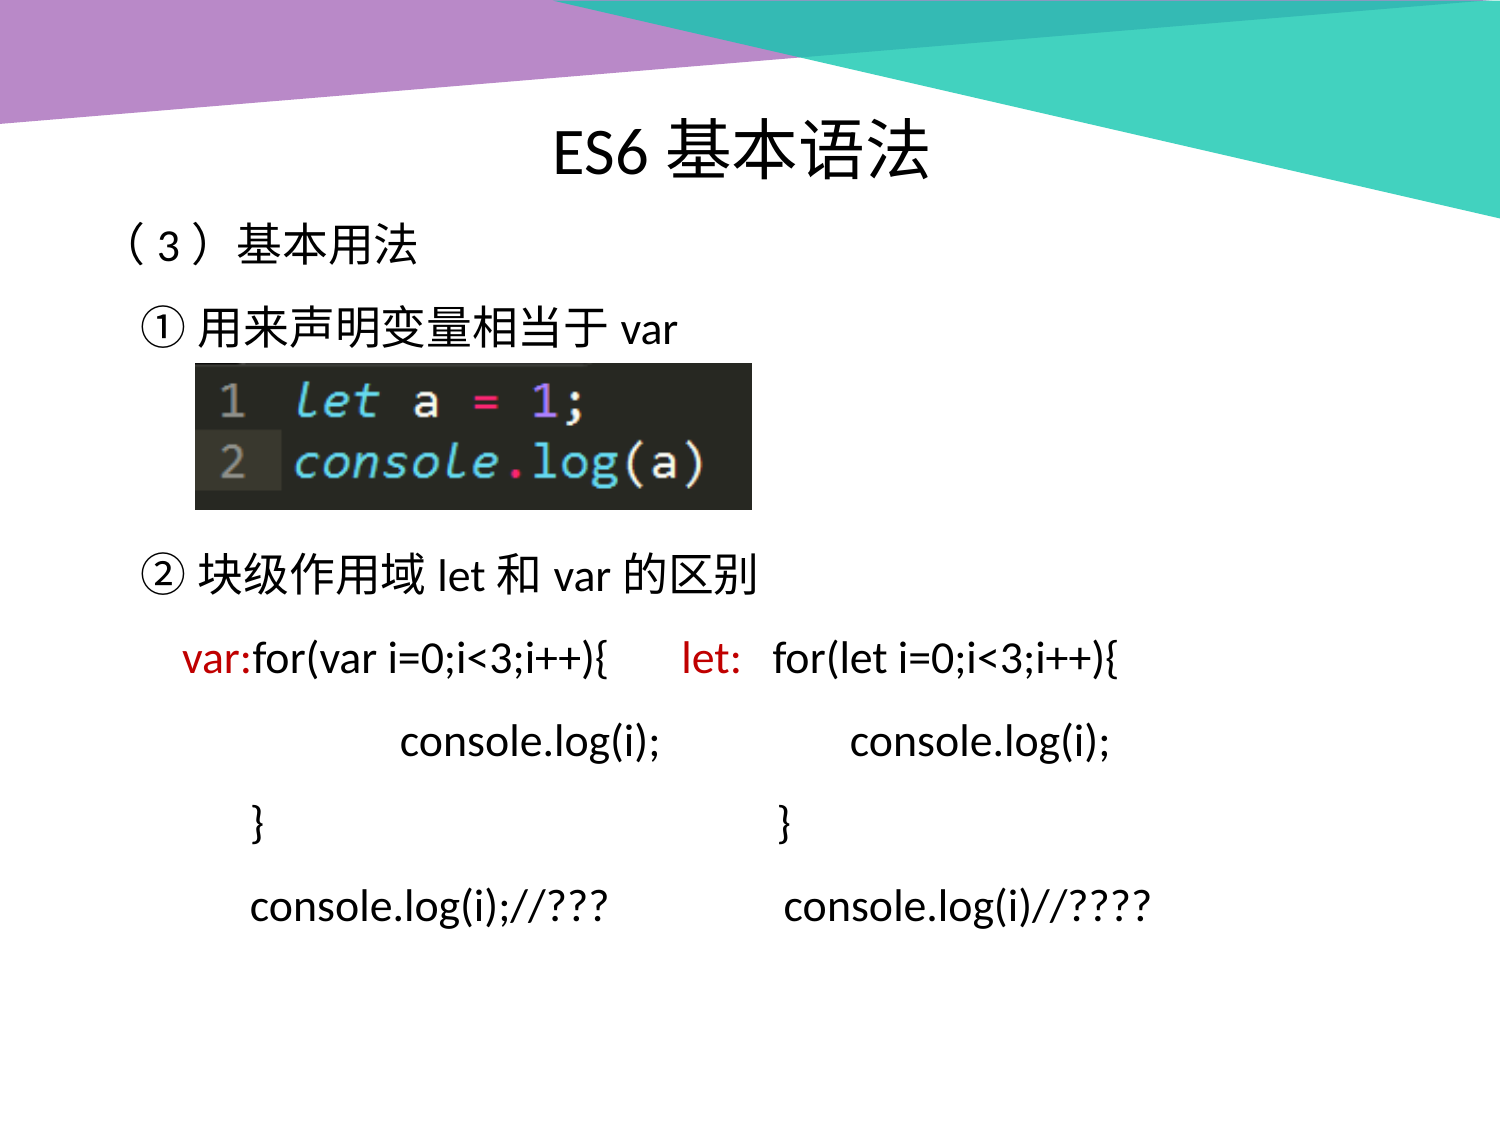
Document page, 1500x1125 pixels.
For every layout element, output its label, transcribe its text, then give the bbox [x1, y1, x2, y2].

text_box ES6基本语法 （3）基本用法 ①用来声明变量相当于var ②块级作用域let和var的区别 var:for(var i=0;i<3;i++){ let: for(let i=0;i<3;i++){ console.log(i); console.log(i); } } console.log(i);//??? console.log(i)//???? [85, 61, 1415, 925]
picture [195, 363, 752, 511]
